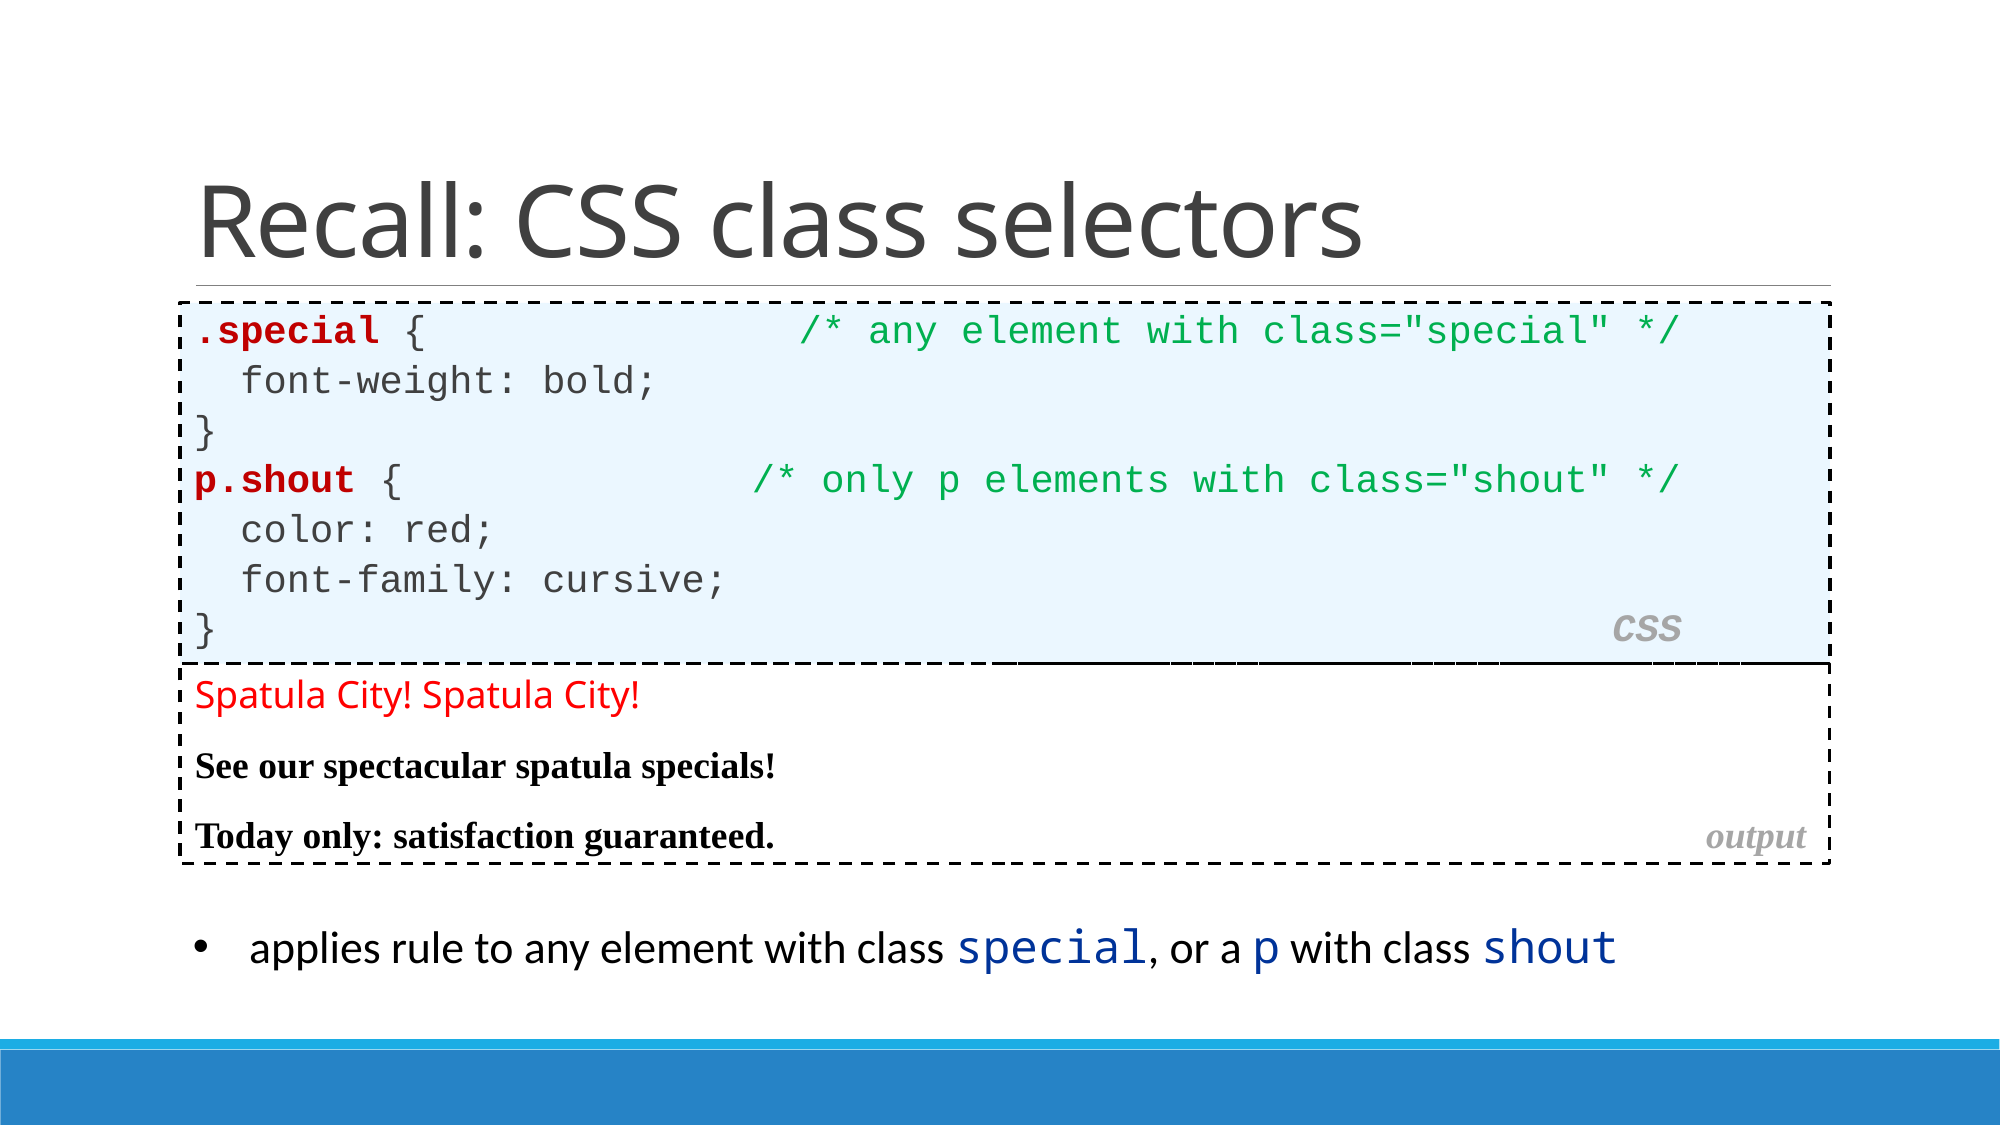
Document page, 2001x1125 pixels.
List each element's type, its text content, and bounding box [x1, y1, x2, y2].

title Recall: CSS class selectors [180, 47, 1830, 285]
text_box Spatula City! Spatula City! See our spectacular spatula specials! Today only: satisfaction guaranteed. output [179, 663, 1830, 864]
text_box applies rule to any element with class special, or a p with class shout [179, 918, 1830, 993]
list .special { /* any element with class="special" */ font-weight: bold; } p.shout { /* only p elements with class="shout" */ color: red; font-family: cursive; } CSS [180, 302, 1830, 663]
